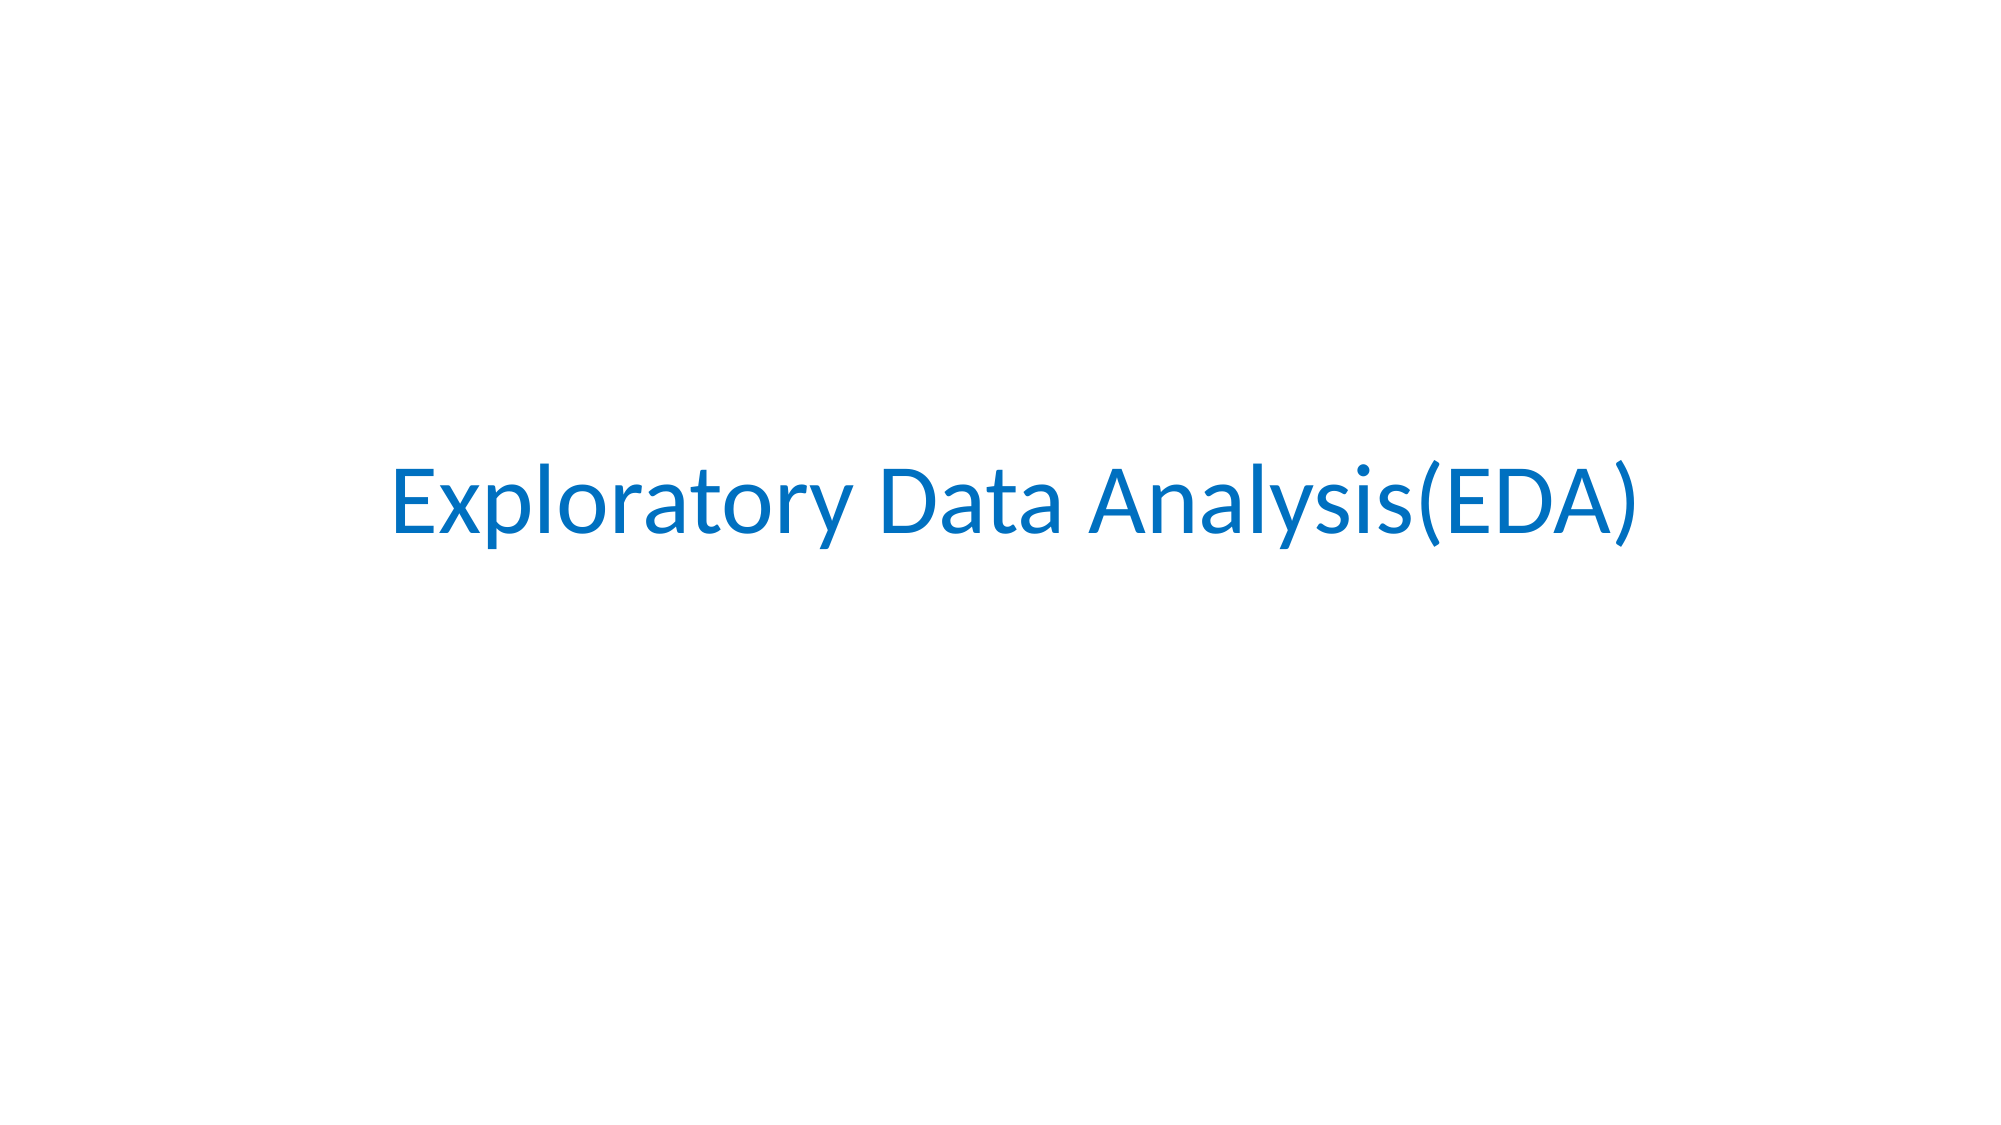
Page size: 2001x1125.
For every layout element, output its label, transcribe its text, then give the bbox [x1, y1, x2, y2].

text_box Exploratory Data Analysis(EDA) [374, 426, 1749, 561]
